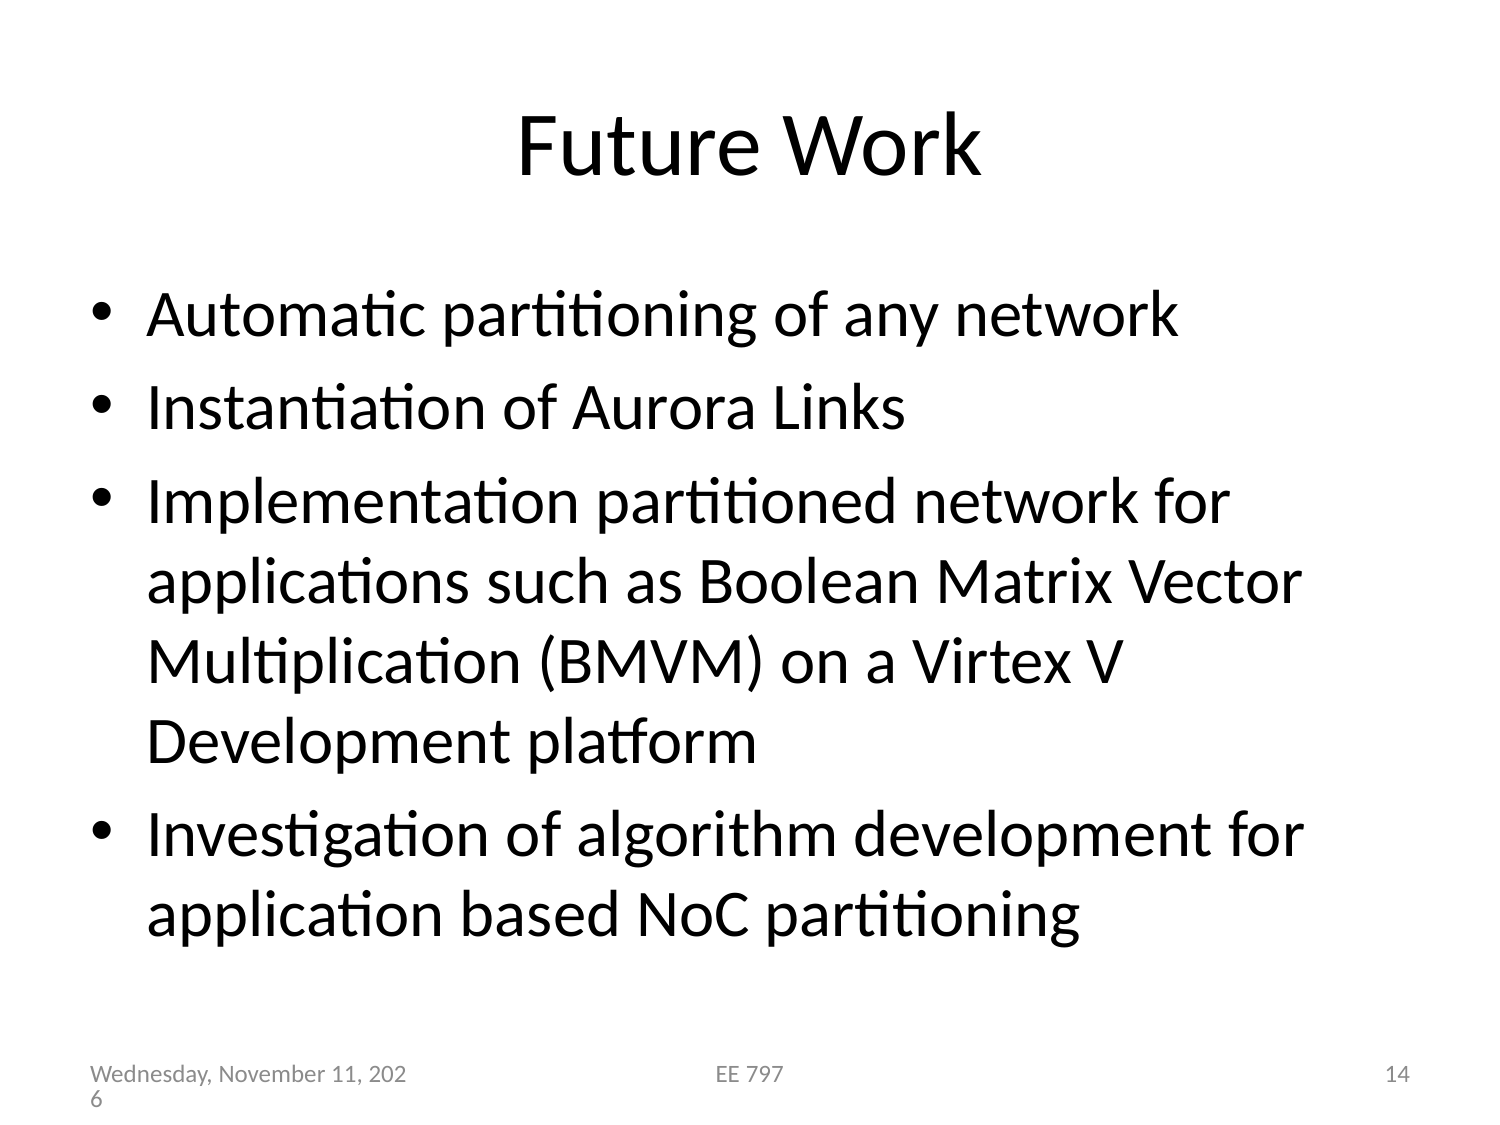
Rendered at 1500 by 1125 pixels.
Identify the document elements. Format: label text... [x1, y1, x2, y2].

footer EE 797 [512, 1042, 988, 1103]
list Automatic partitioning of any network Instantiation of Aurora Links Implementation partitioned network for applications such as Boolean Matrix Vector Multiplication (BMVM) on a Virtex V Development platform Investigation of algorithm development for application based NoC partitioning [75, 262, 1475, 988]
title Future Work [75, 45, 1425, 233]
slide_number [75, 1042, 425, 1103]
slide_number 14 [1074, 1042, 1425, 1103]
